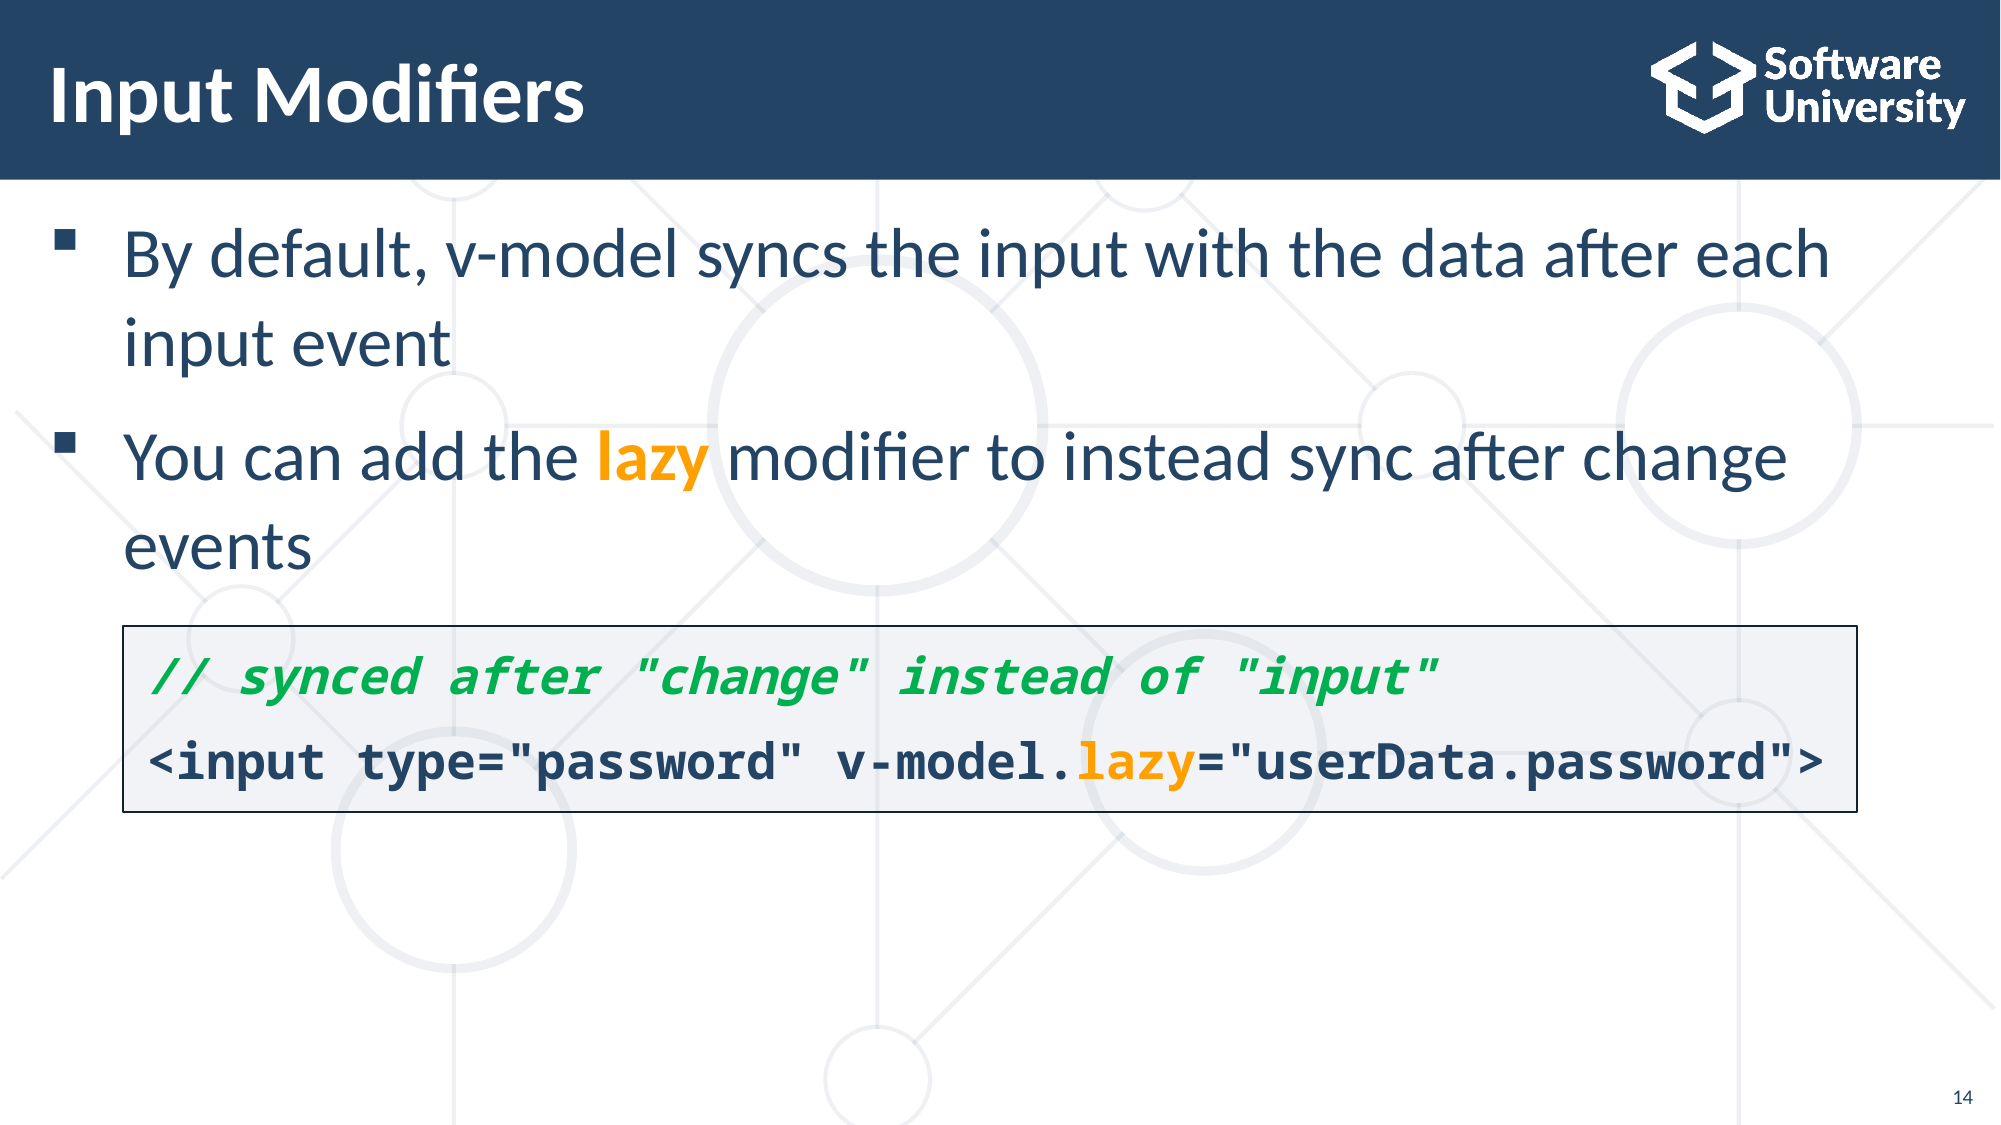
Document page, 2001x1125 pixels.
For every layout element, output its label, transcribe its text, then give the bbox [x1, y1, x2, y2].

picture [1651, 41, 1966, 134]
list By default, v-model syncs the input with the data after each input event You can add the lazy modifier to instead sync after change events [31, 196, 1969, 1109]
title Input Modifiers [31, 16, 1625, 162]
text_box 14 [1927, 1067, 1989, 1117]
